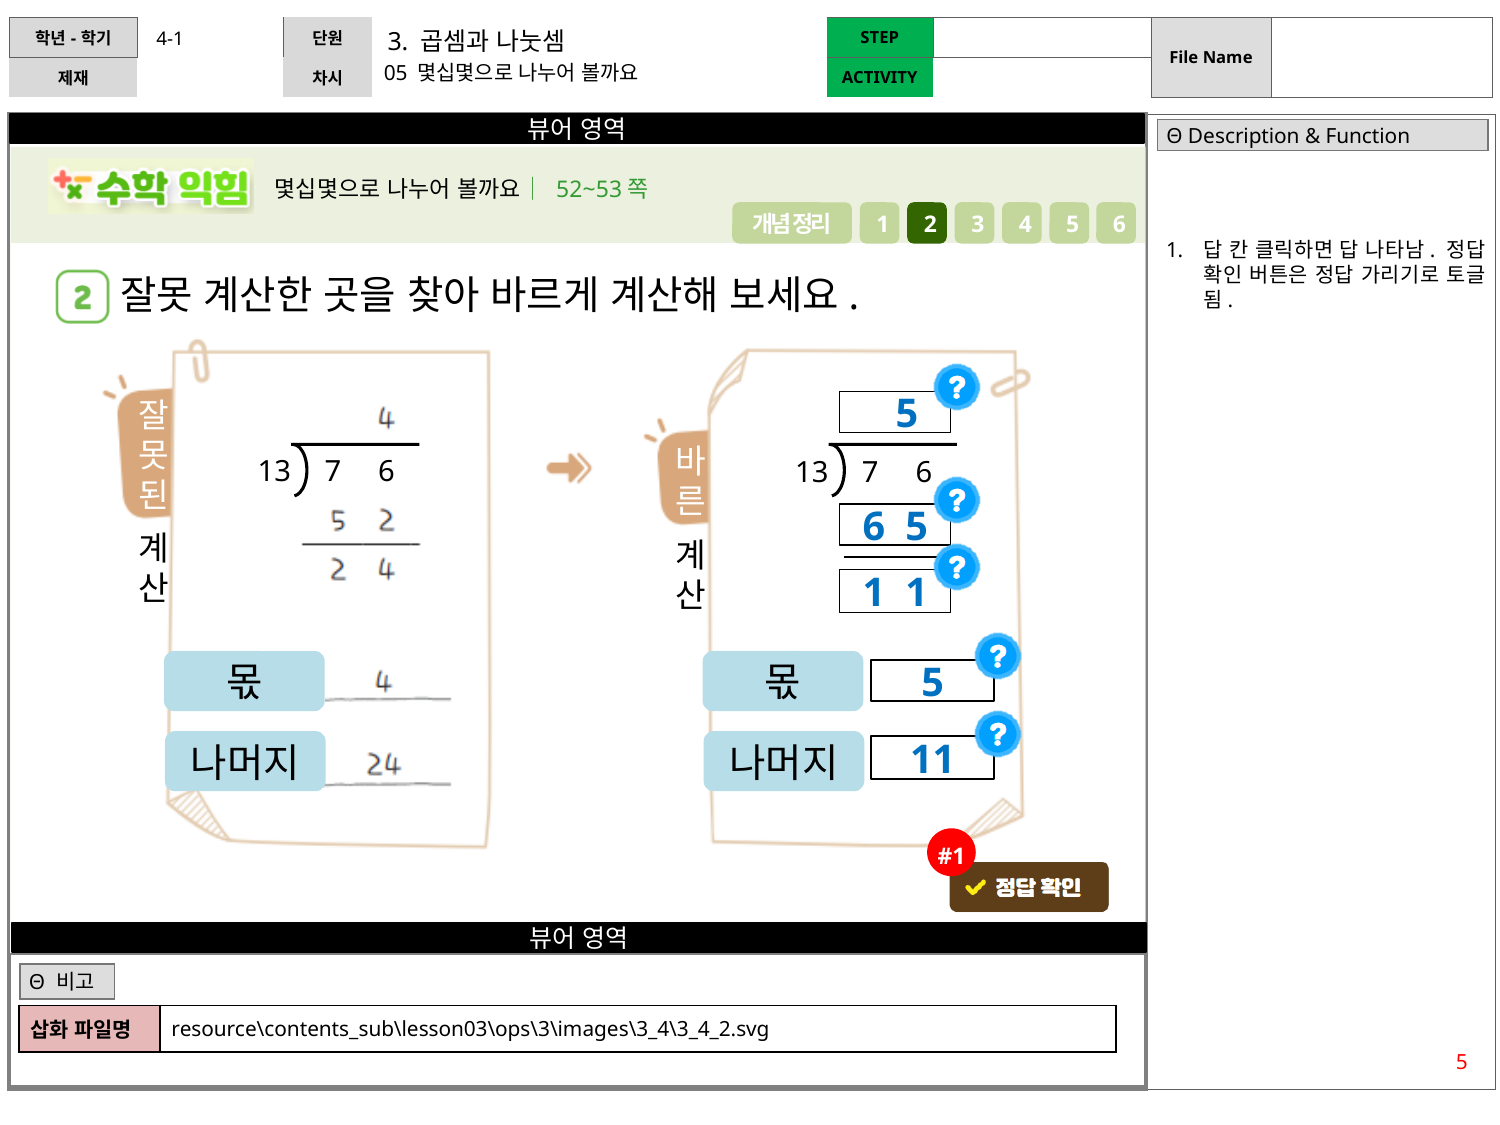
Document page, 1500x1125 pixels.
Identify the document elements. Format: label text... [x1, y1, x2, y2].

text_box 3. 곱셈과 나눗셈 [372, 18, 828, 43]
text_box 1 [857, 200, 902, 246]
text_box 05 몇십몇으로 나누어 볼까요 [369, 52, 828, 93]
picture [968, 705, 1028, 764]
text_box 3 [952, 200, 997, 246]
picture [926, 471, 987, 530]
picture [948, 858, 1111, 913]
text_box 개념 정리 [730, 200, 855, 246]
text_box 4 [999, 200, 1044, 246]
picture [52, 265, 112, 327]
text_box 2 [905, 200, 949, 246]
text_box 답 칸 클릭하면 답 나타남. 정답 확인 버튼은 정답 가리기로 토글 됨. [1151, 179, 1500, 344]
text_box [89, 333, 1047, 860]
table_header Θ Description & Function [1158, 120, 1487, 150]
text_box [278, 444, 420, 497]
text_box 몇십몇으로 나누어 볼까요│ 52~53쪽 [259, 166, 896, 209]
table_header 삽화 파일명 [20, 1006, 159, 1051]
text_box 4-1 [141, 18, 284, 55]
picture [968, 627, 1028, 686]
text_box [816, 444, 957, 497]
text_box #1 [930, 868, 943, 877]
picture [926, 538, 987, 598]
text_box 6 [1094, 200, 1138, 246]
picture [48, 158, 254, 214]
table_header resource\contents_sub\lesson03\ops\3\images\3_4\3_4_2.svg [161, 1006, 1115, 1051]
text_box 5 [1047, 200, 1092, 246]
text_box 잘못 계산한 곳을 찾아 바르게 계산해 보세요. [109, 263, 1109, 326]
picture [926, 358, 987, 418]
